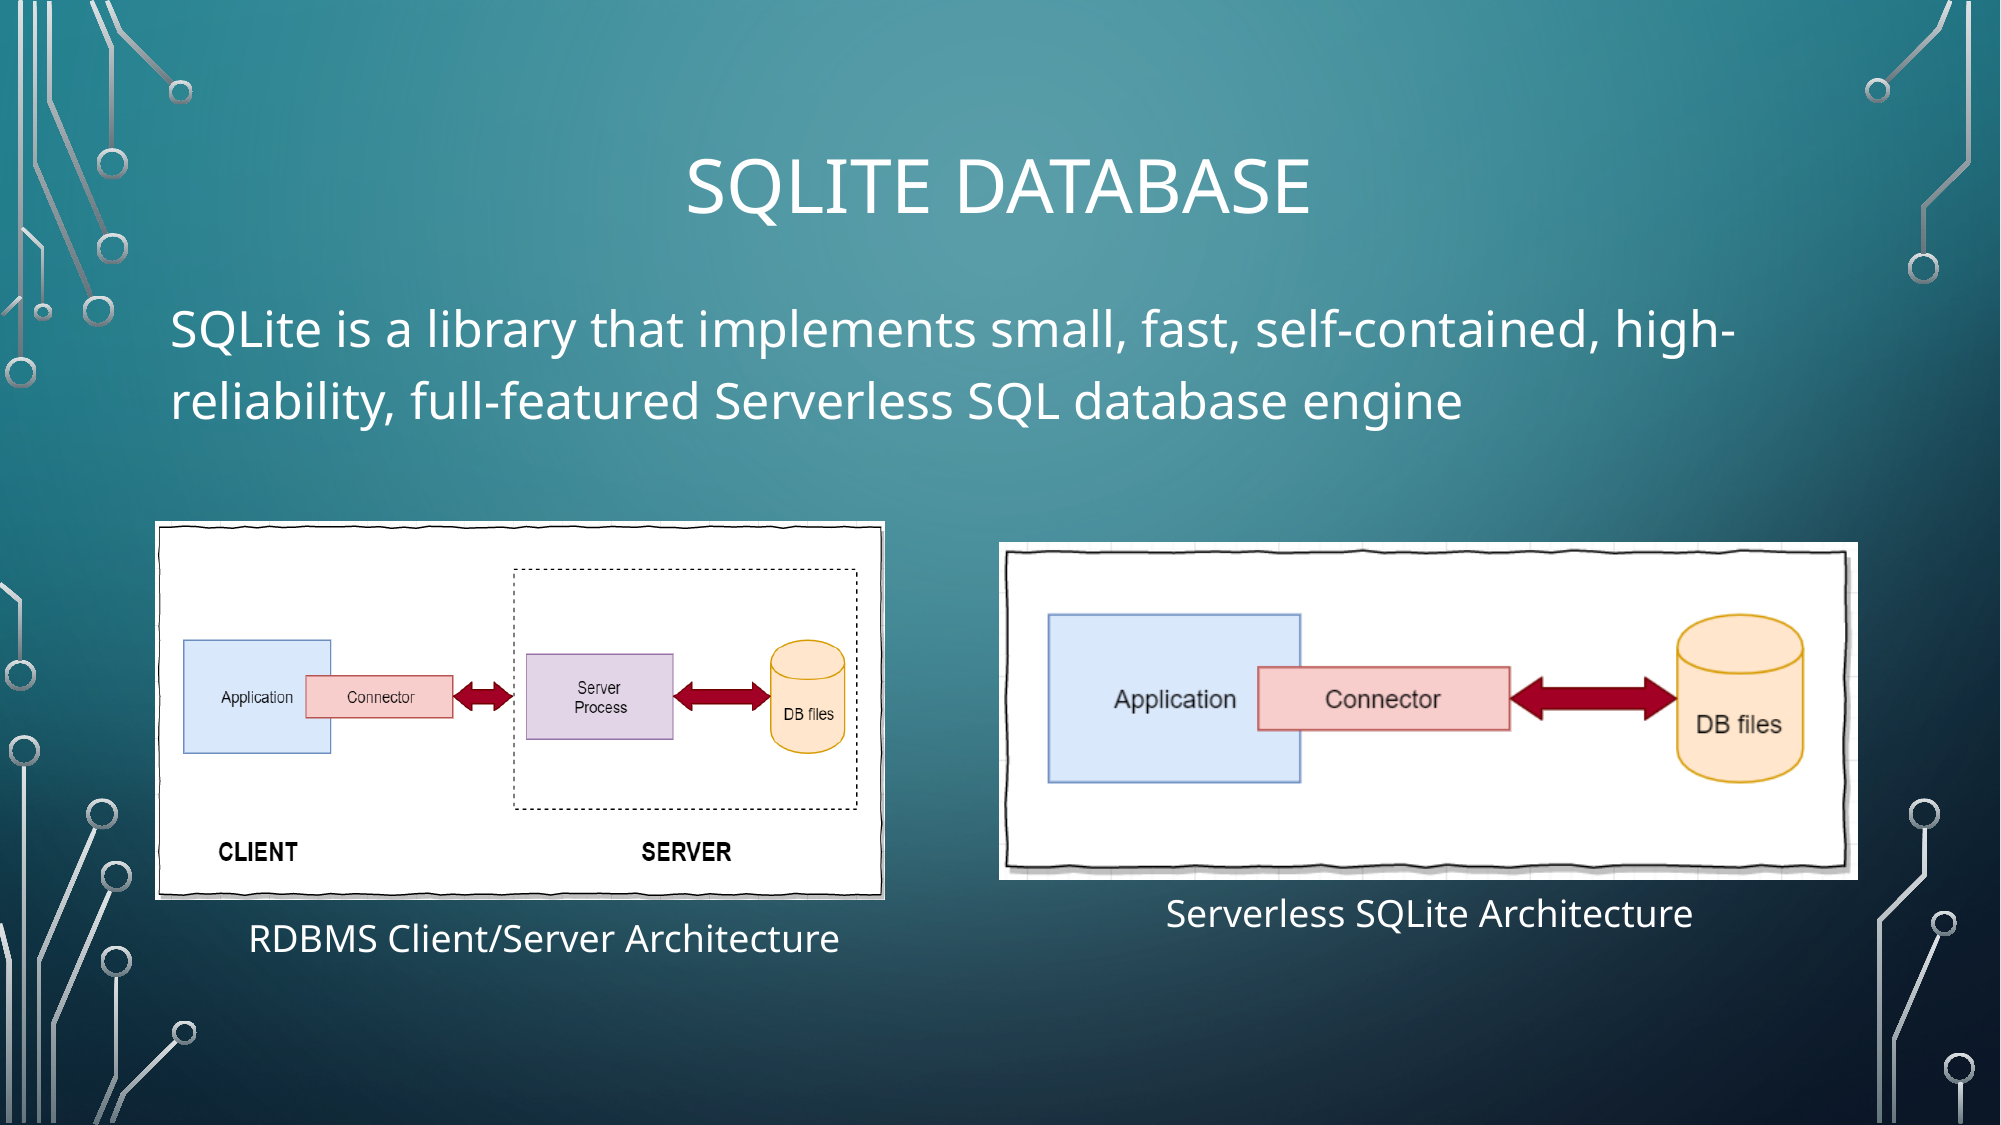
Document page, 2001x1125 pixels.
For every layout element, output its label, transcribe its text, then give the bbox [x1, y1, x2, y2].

picture [155, 521, 885, 901]
list SQLite is a library that implements small, fast, self-contained, high-reliability, full-featured Serverless SQL database engine [155, 277, 1964, 461]
title SQLite Database [187, 101, 1813, 277]
picture [999, 541, 1858, 880]
text_box RDBMS Client/Server Architecture [233, 907, 895, 967]
text_box Serverless SQLite Architecture [1151, 882, 1813, 943]
